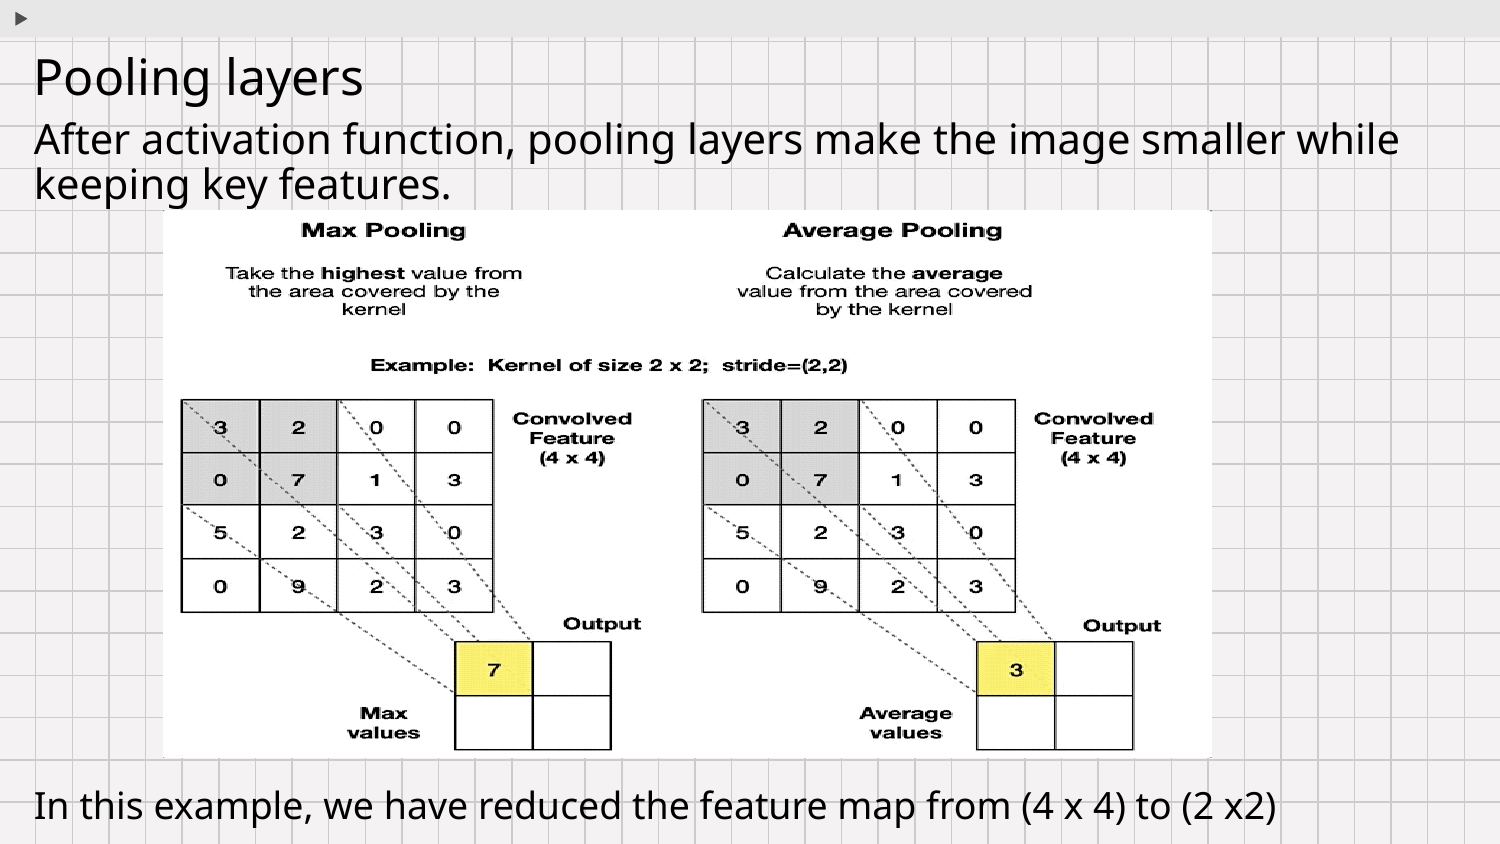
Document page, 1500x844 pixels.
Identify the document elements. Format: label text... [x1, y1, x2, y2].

picture [162, 209, 1212, 759]
title Pooling layers [18, 37, 1381, 103]
title In this example, we have reduced the feature map from (4 x 4) to (2 x2) [18, 772, 1500, 844]
title After activation function, pooling layers make the image smaller while keeping key features. [18, 103, 1433, 275]
